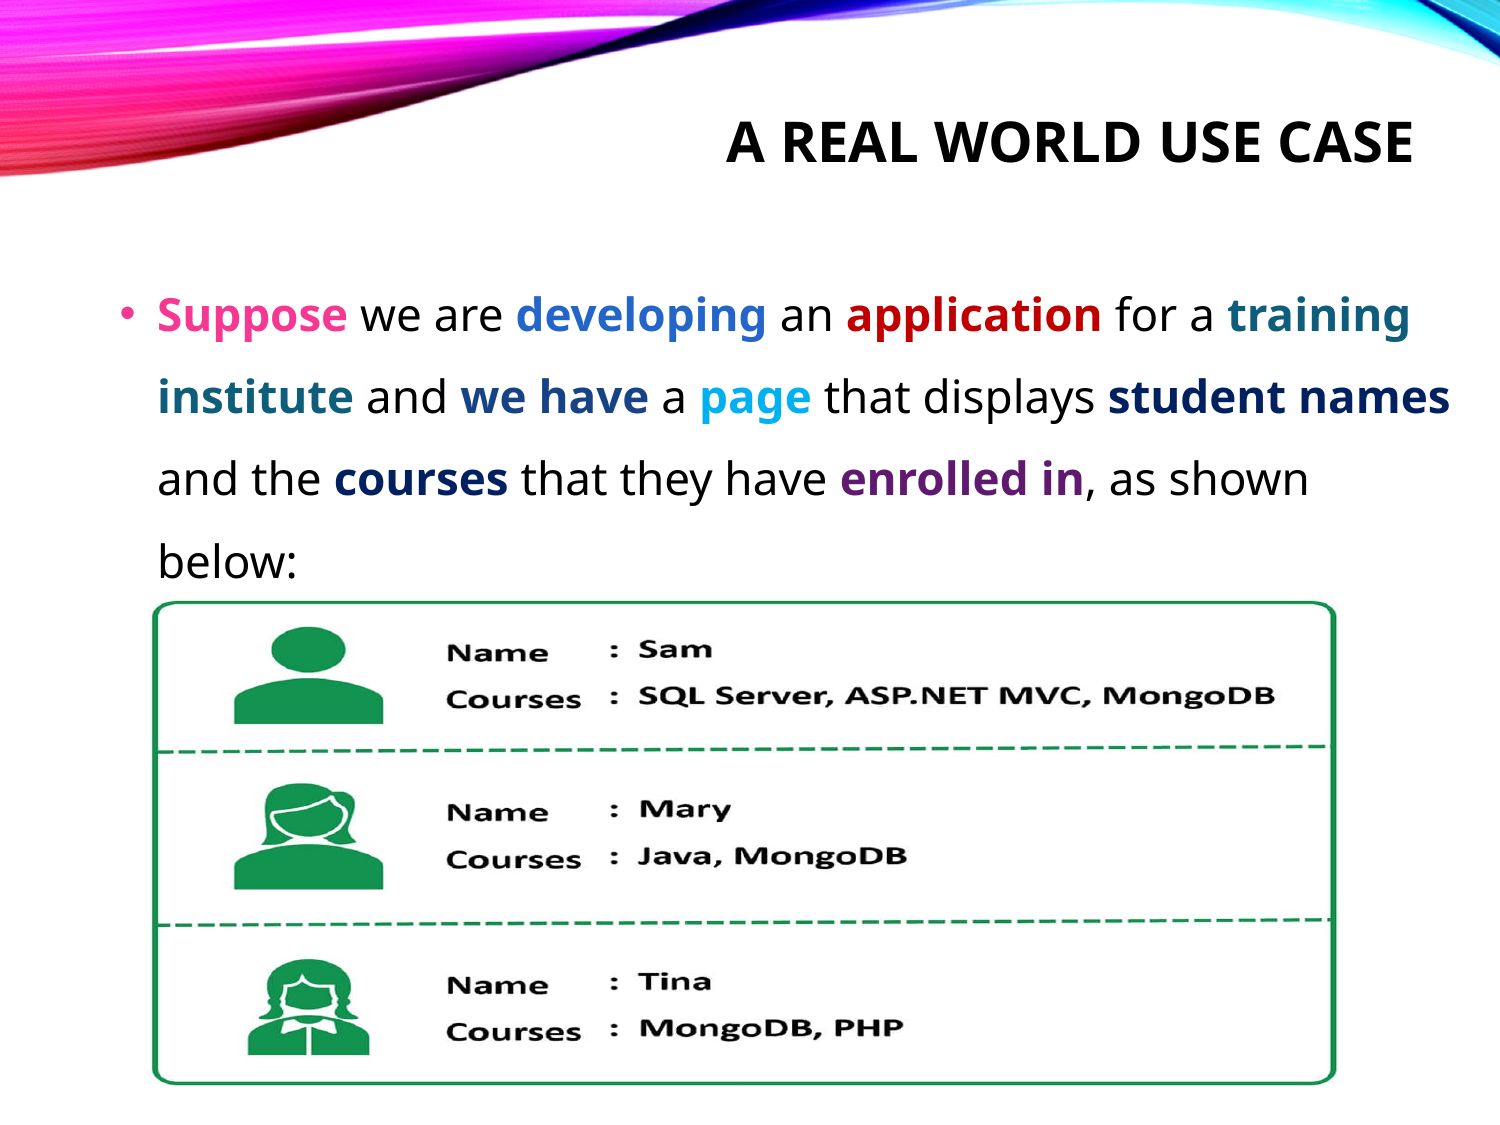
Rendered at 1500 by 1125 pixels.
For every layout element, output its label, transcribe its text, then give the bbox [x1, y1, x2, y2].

list Suppose we are developing an application for a training institute and we have a page that displays student names and the courses that they have enrolled in, as shown below: [29, 250, 1475, 1111]
picture [147, 597, 1341, 1087]
title A real world use case [383, 38, 1431, 250]
picture [0, 0, 1500, 178]
